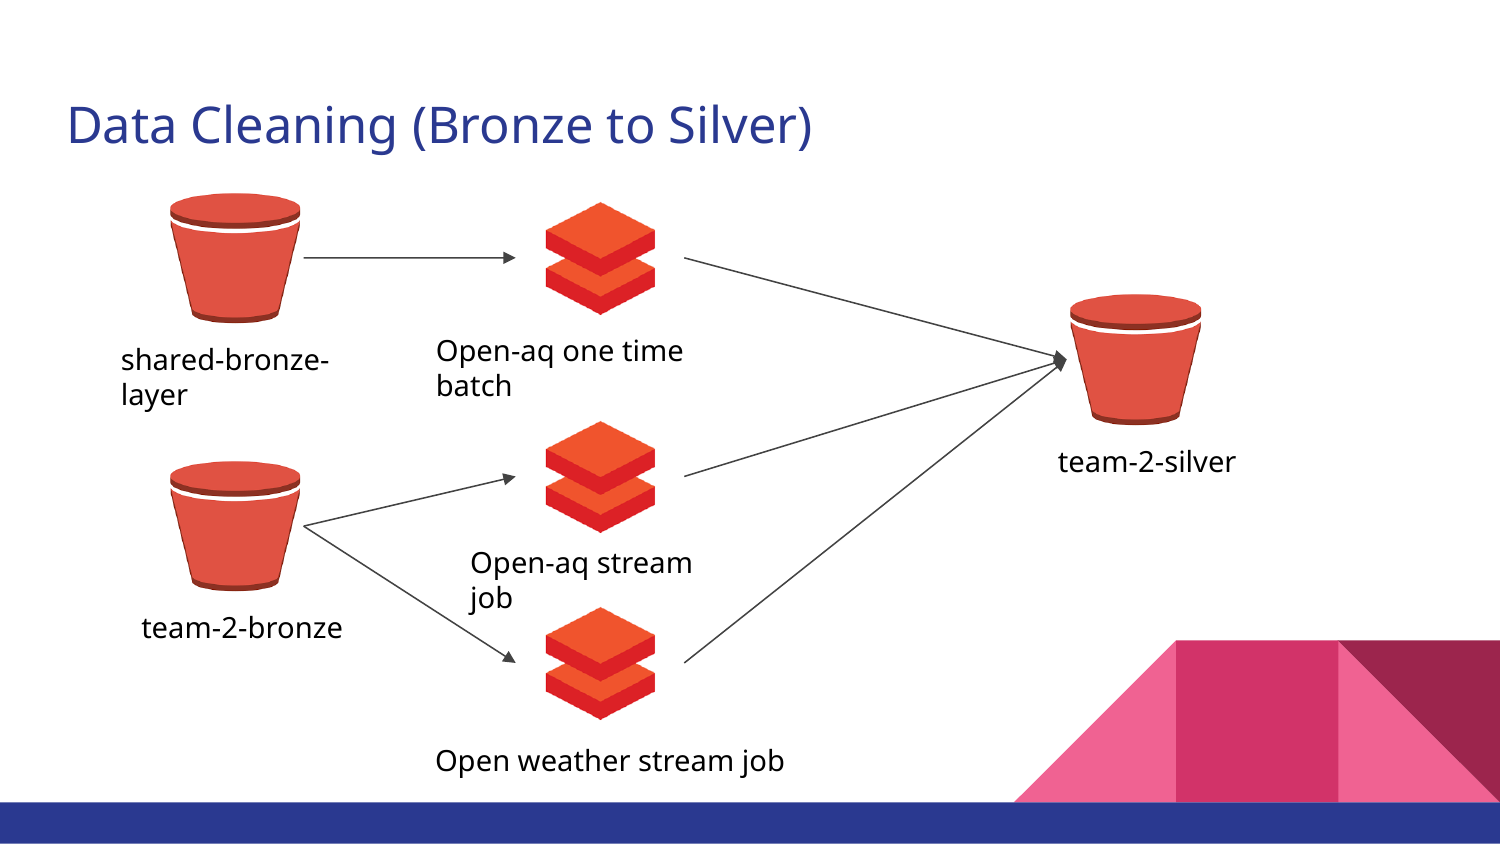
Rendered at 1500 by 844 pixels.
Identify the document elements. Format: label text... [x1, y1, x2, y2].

text_box Open weather stream job [419, 727, 848, 793]
picture [515, 578, 685, 748]
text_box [303, 476, 516, 525]
text_box team-2-silver [1072, 428, 1292, 493]
picture [1067, 290, 1205, 429]
text_box shared-bronze-layer [105, 326, 396, 427]
title Data Cleaning (Bronze to Silver) [51, 74, 1449, 174]
text_box Open-aq stream job [521, 569, 679, 577]
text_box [684, 257, 1067, 357]
picture [165, 188, 304, 327]
picture [165, 457, 304, 596]
text_box team-2-bronze [126, 594, 298, 660]
picture [515, 391, 684, 561]
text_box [303, 525, 516, 664]
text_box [684, 359, 1067, 664]
picture [515, 173, 685, 343]
text_box Open-aq one time batch [420, 317, 679, 418]
